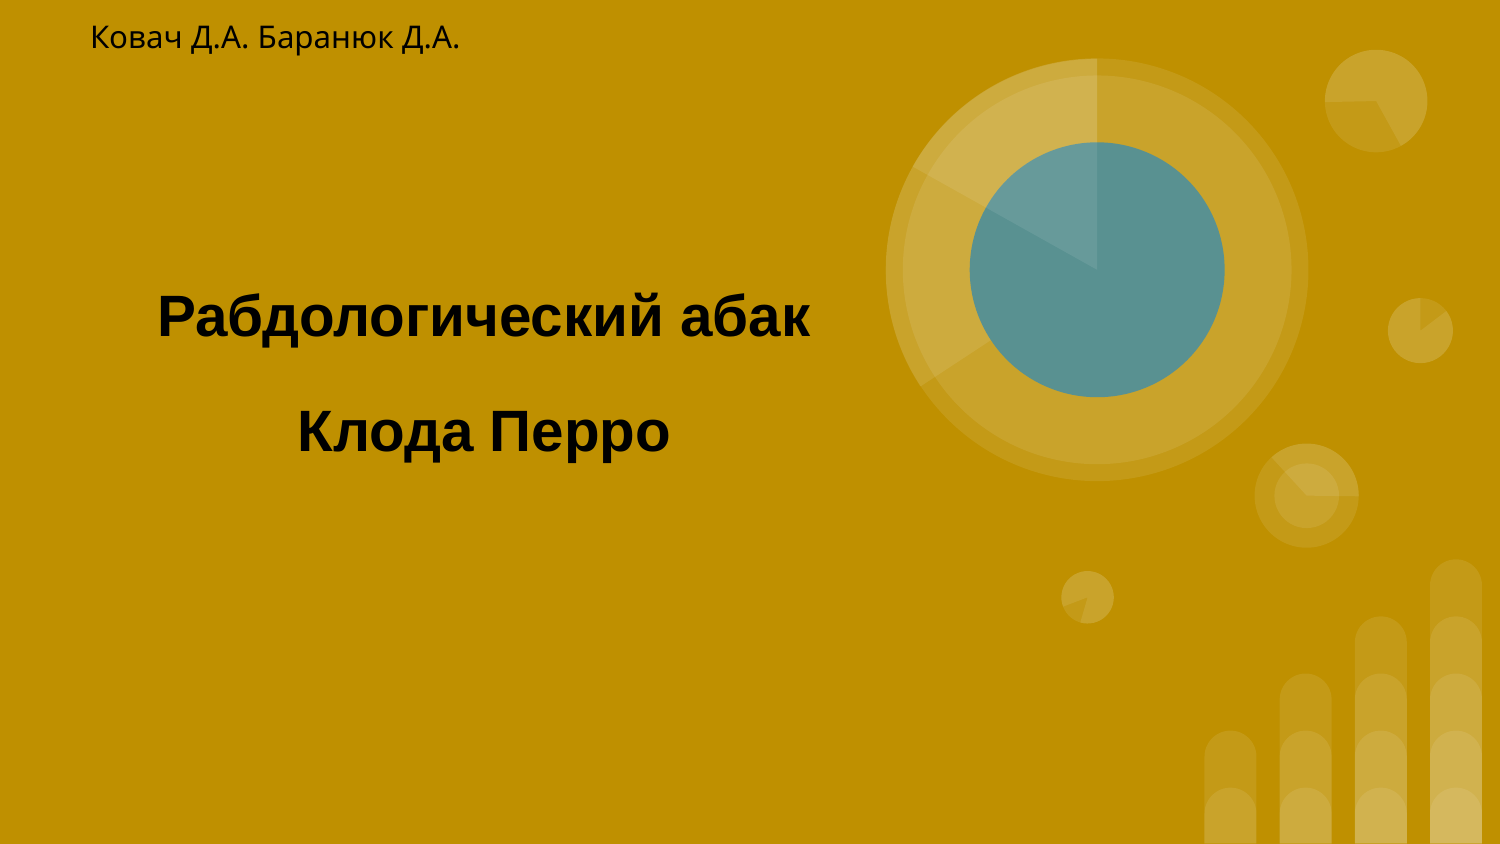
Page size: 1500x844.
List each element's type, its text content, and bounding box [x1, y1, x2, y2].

title Рабдологический абак Клода Перро [135, 268, 834, 576]
subtitle Ковач Д.А. Баранюк Д.А. [0, 0, 699, 118]
